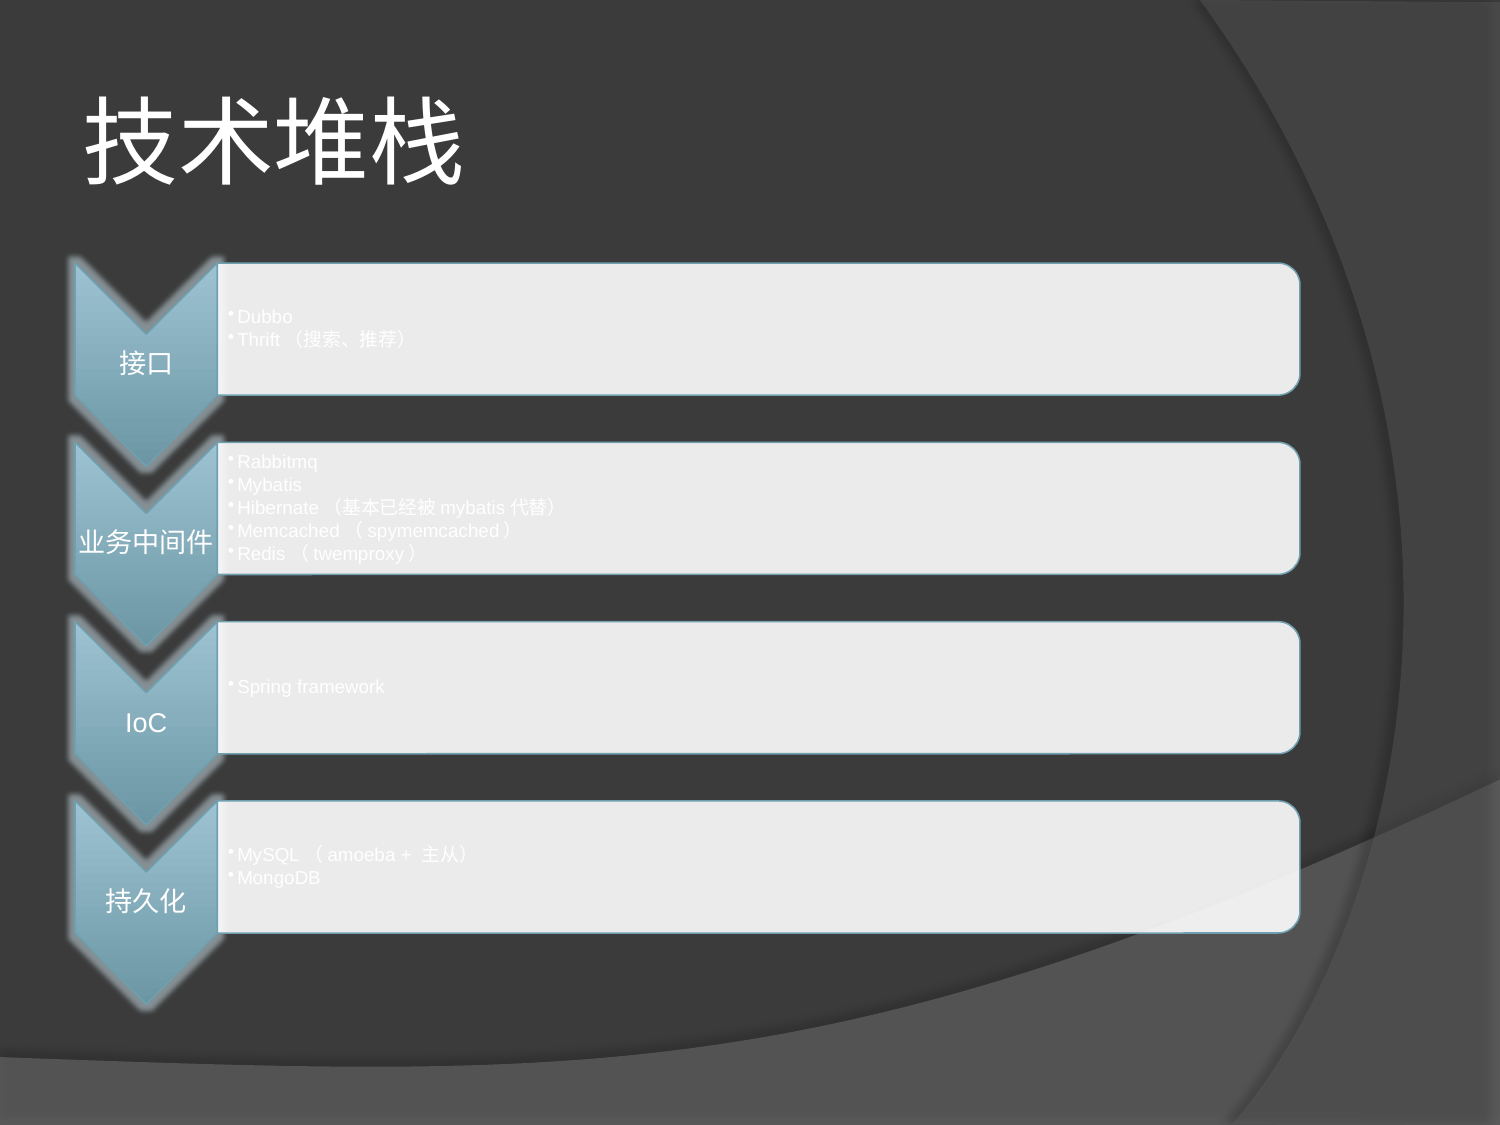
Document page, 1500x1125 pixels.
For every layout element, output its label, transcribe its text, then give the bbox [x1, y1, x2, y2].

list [74, 262, 1301, 1006]
title 技术堆栈 [75, 45, 1300, 233]
